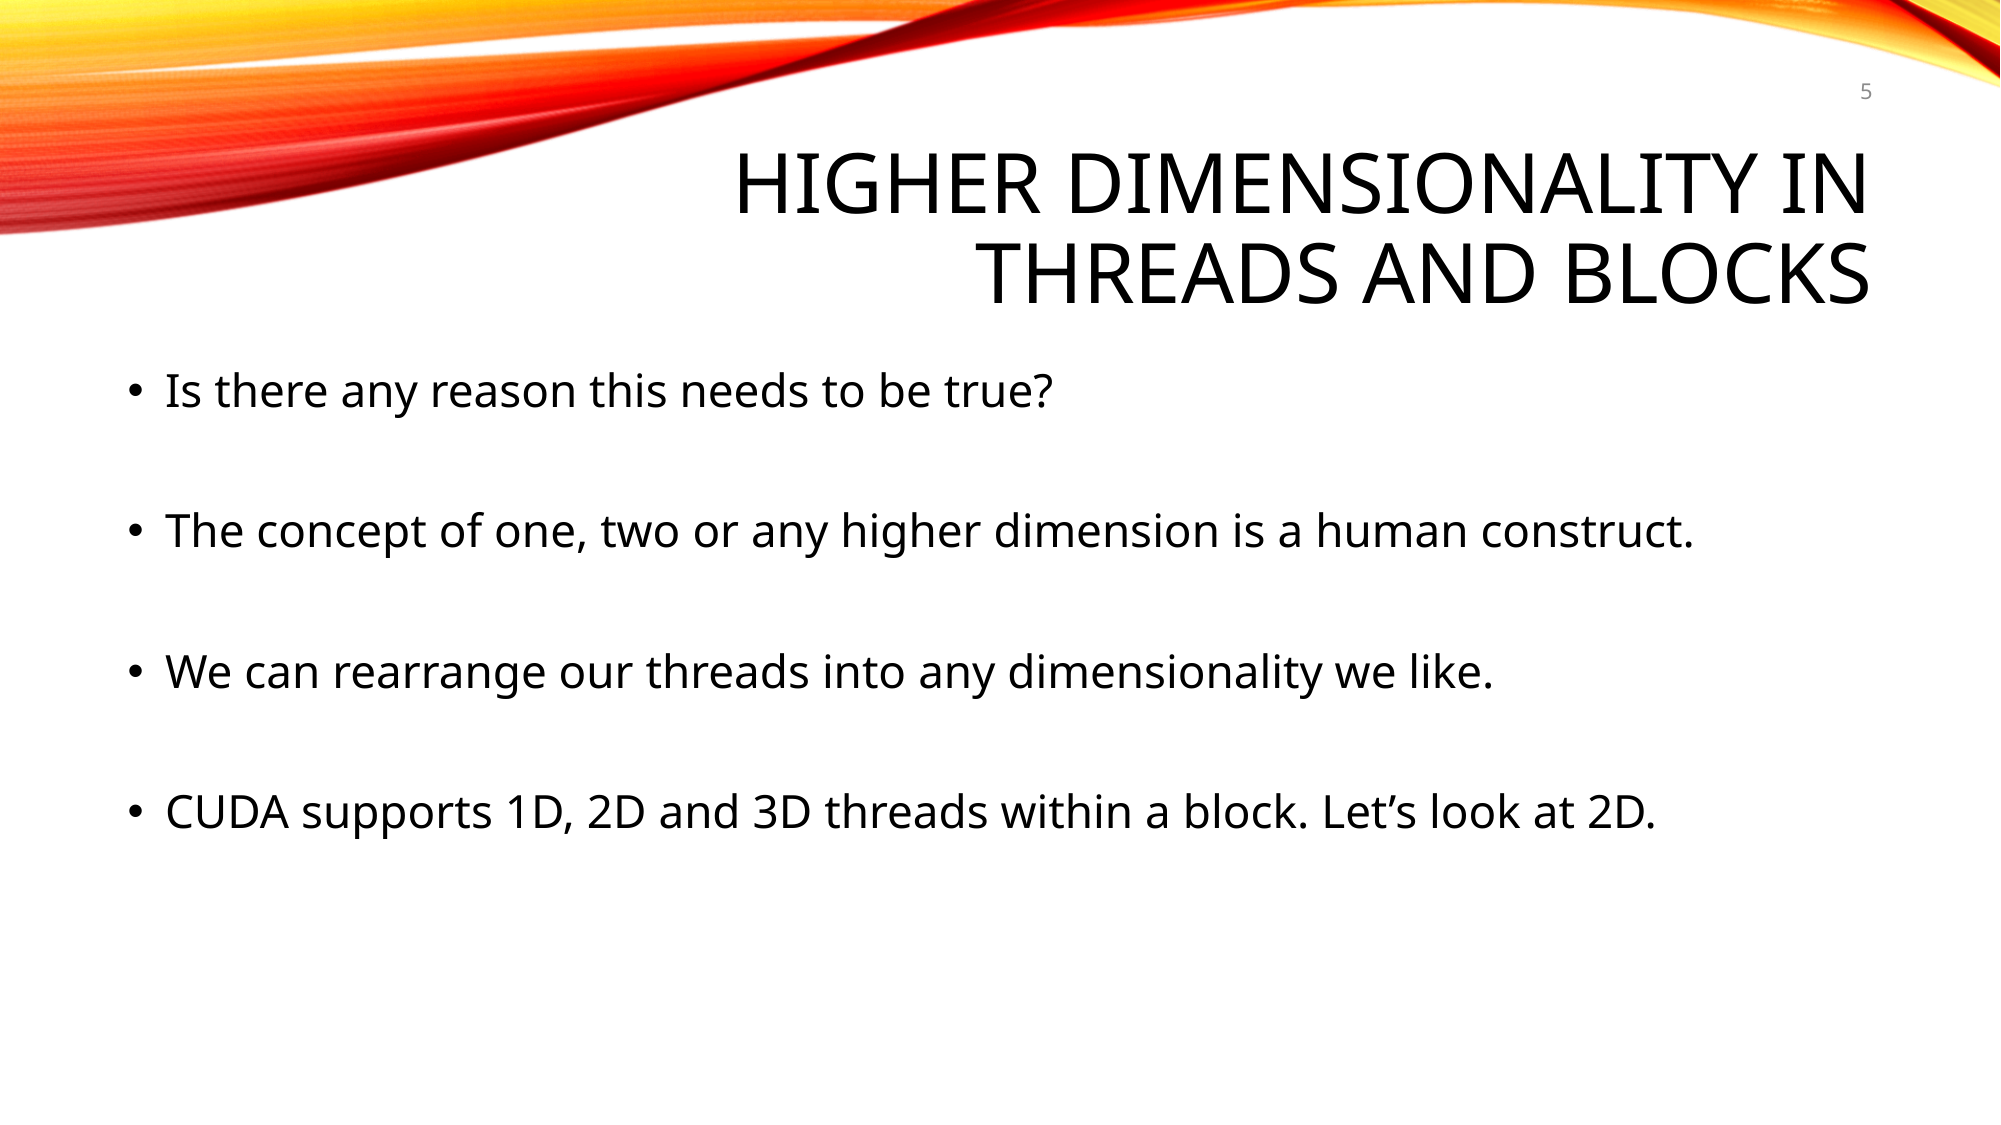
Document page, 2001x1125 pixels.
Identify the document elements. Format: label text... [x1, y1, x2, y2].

slide_number 5 [1437, 62, 1888, 123]
title Higher Dimensionality in threads and blocks [474, 125, 1888, 338]
picture [0, 0, 2000, 237]
list Is there any reason this needs to be true? The concept of one, two or any higher dimension is a human construct. We can rearrange our threads into any dimensionality we like. CUDA supports 1D, 2D and 3D threads within a block. Let’s look at 2D. [112, 360, 1888, 1021]
